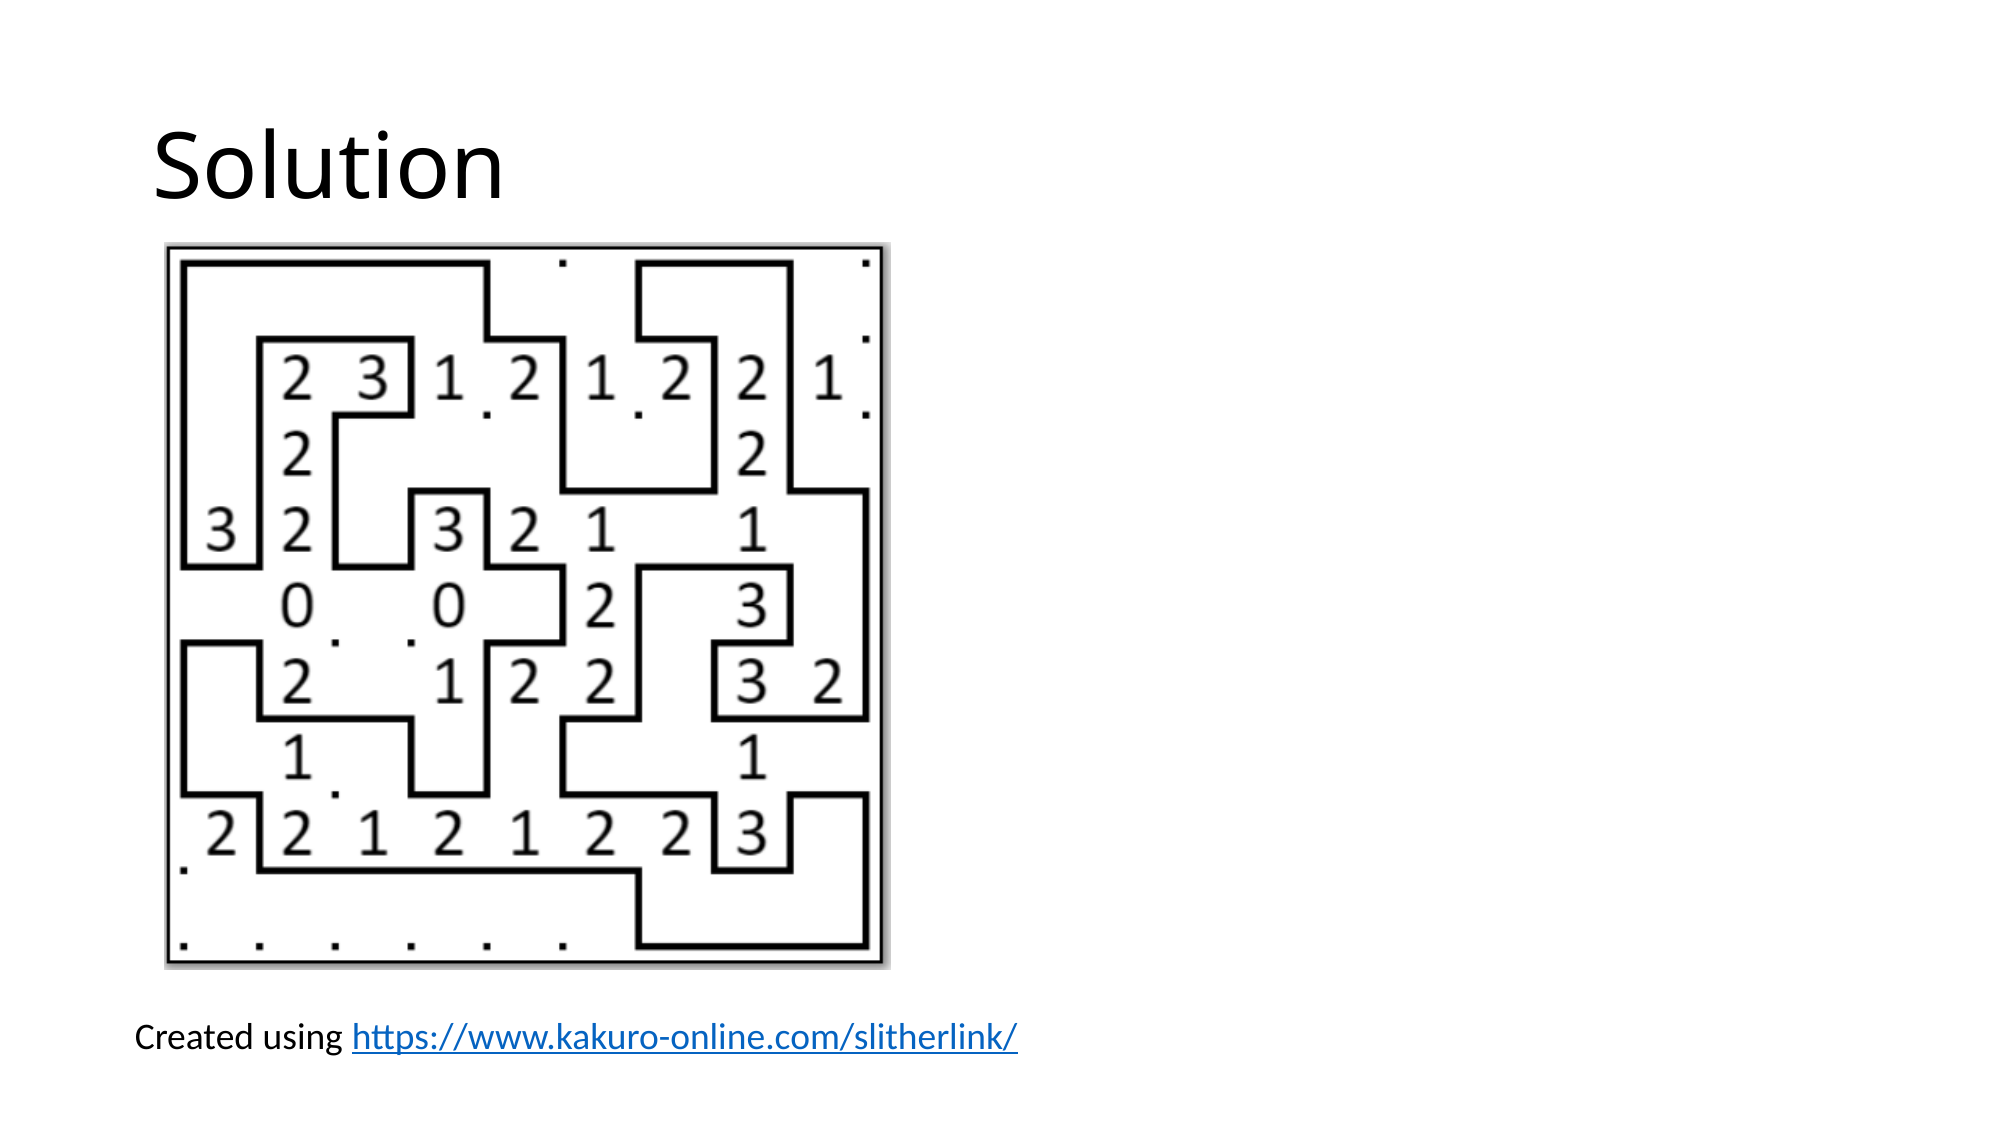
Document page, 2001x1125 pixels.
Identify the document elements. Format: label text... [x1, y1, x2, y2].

title Solution [137, 59, 1863, 278]
text_box Created using https://www.kakuro-online.com/slitherlink/ [120, 1004, 1033, 1065]
picture [164, 242, 891, 970]
